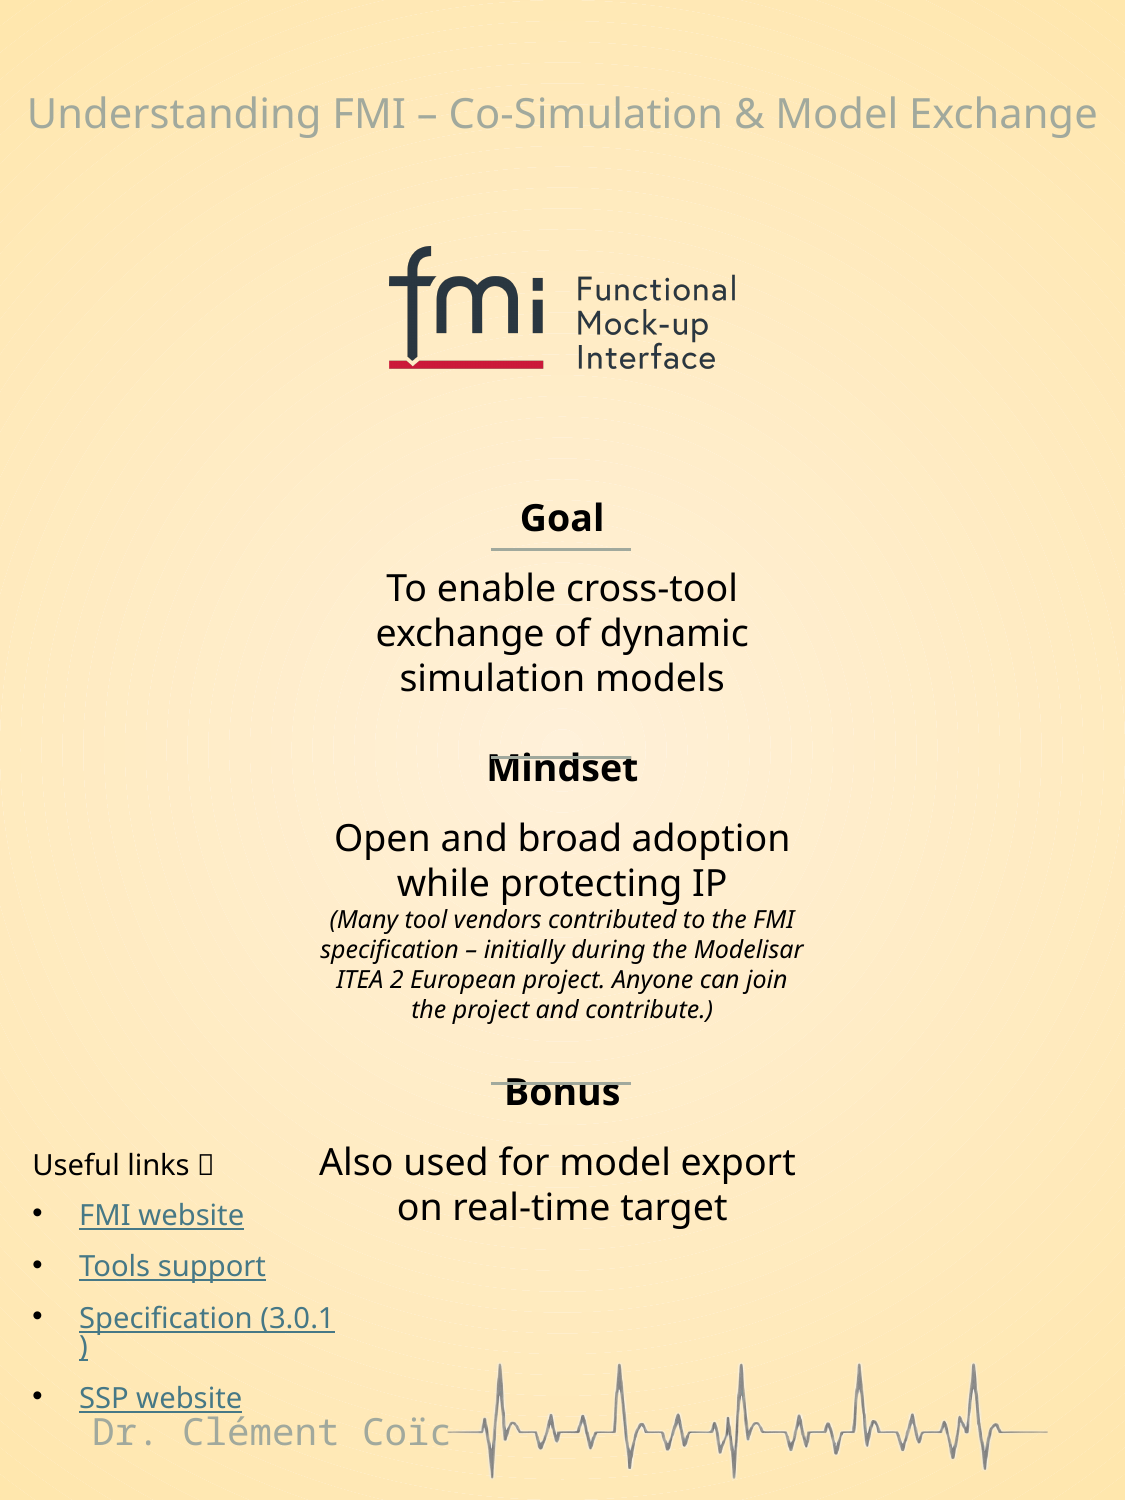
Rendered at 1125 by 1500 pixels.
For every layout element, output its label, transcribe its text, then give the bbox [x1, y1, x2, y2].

picture [447, 1360, 1048, 1481]
text_box Useful links 🔗 FMI website Tools support Specification (3.0.1) SSP website [17, 1142, 350, 1388]
title Understanding FMI – Co-Simulation & Model Exchange [0, 62, 1125, 145]
text_box Goal To enable cross-tool exchange of dynamic simulation models Mindset Open and broad adoption while protecting IP (Many tool vendors contributed to the FMI specification – initially during the Modelisar ITEA 2 European project. Anyone can join the project and contribute.) Bonus Also used for model export on real-time target [315, 493, 809, 1292]
picture [389, 246, 736, 370]
